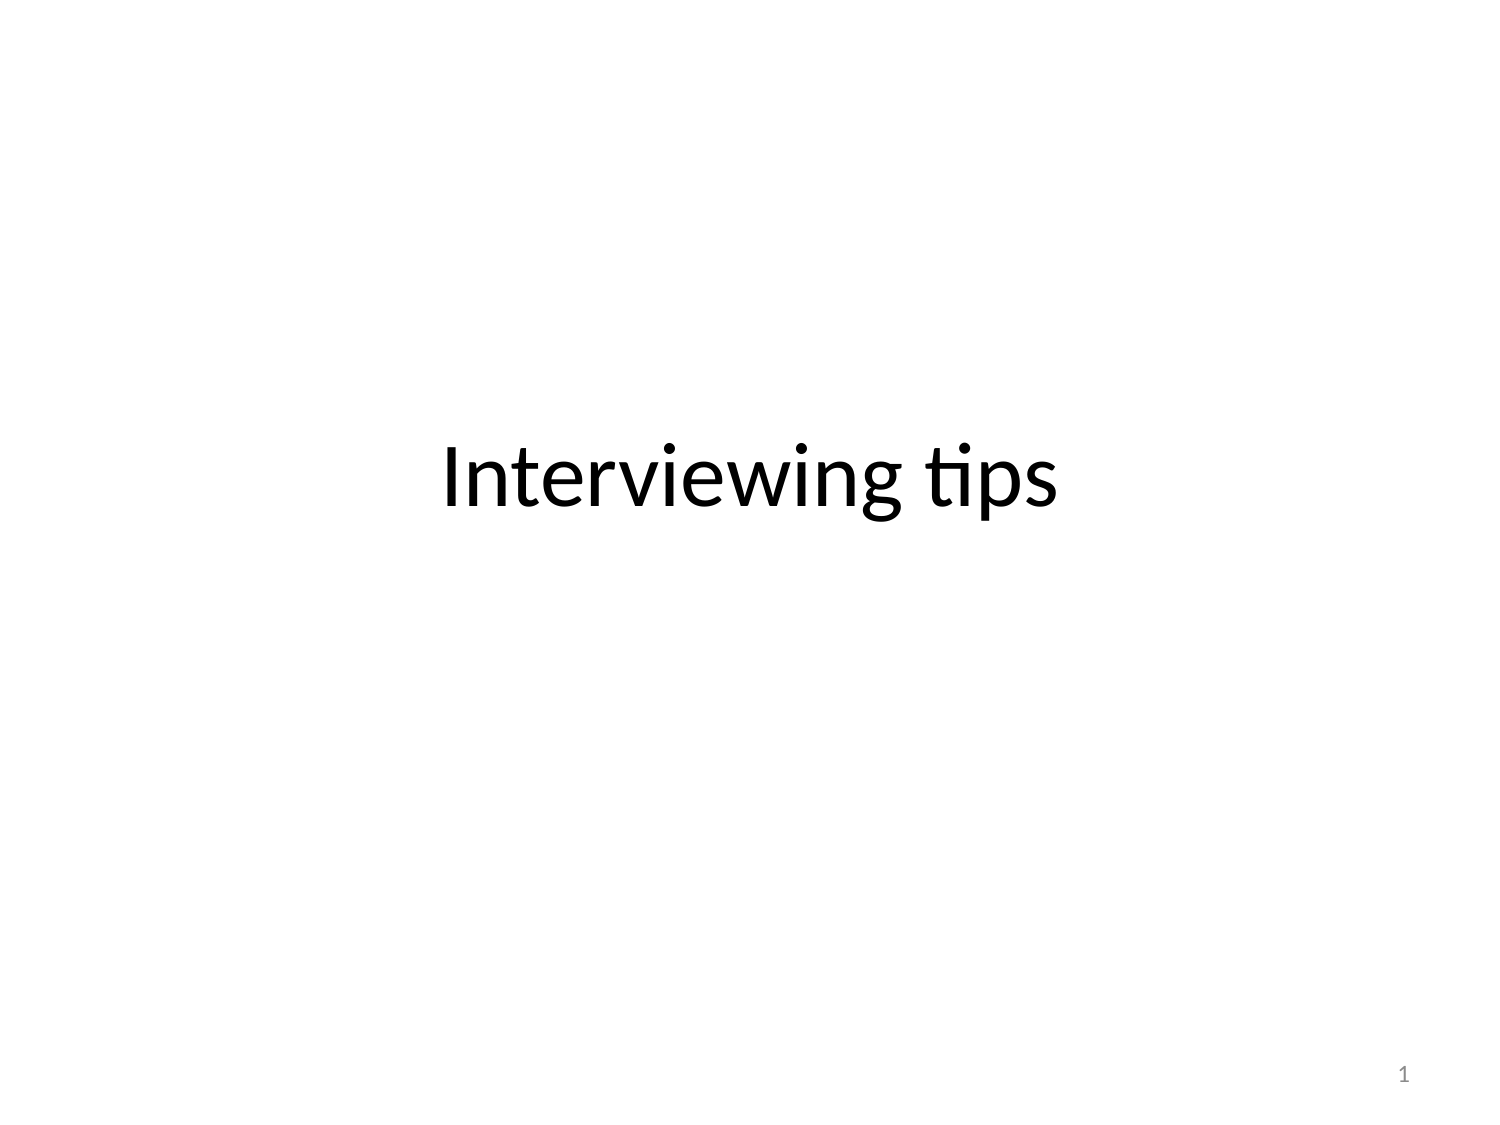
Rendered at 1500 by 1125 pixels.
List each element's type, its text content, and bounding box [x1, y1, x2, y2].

slide_number 1 [1074, 1042, 1425, 1103]
title Interviewing tips [112, 349, 1388, 591]
